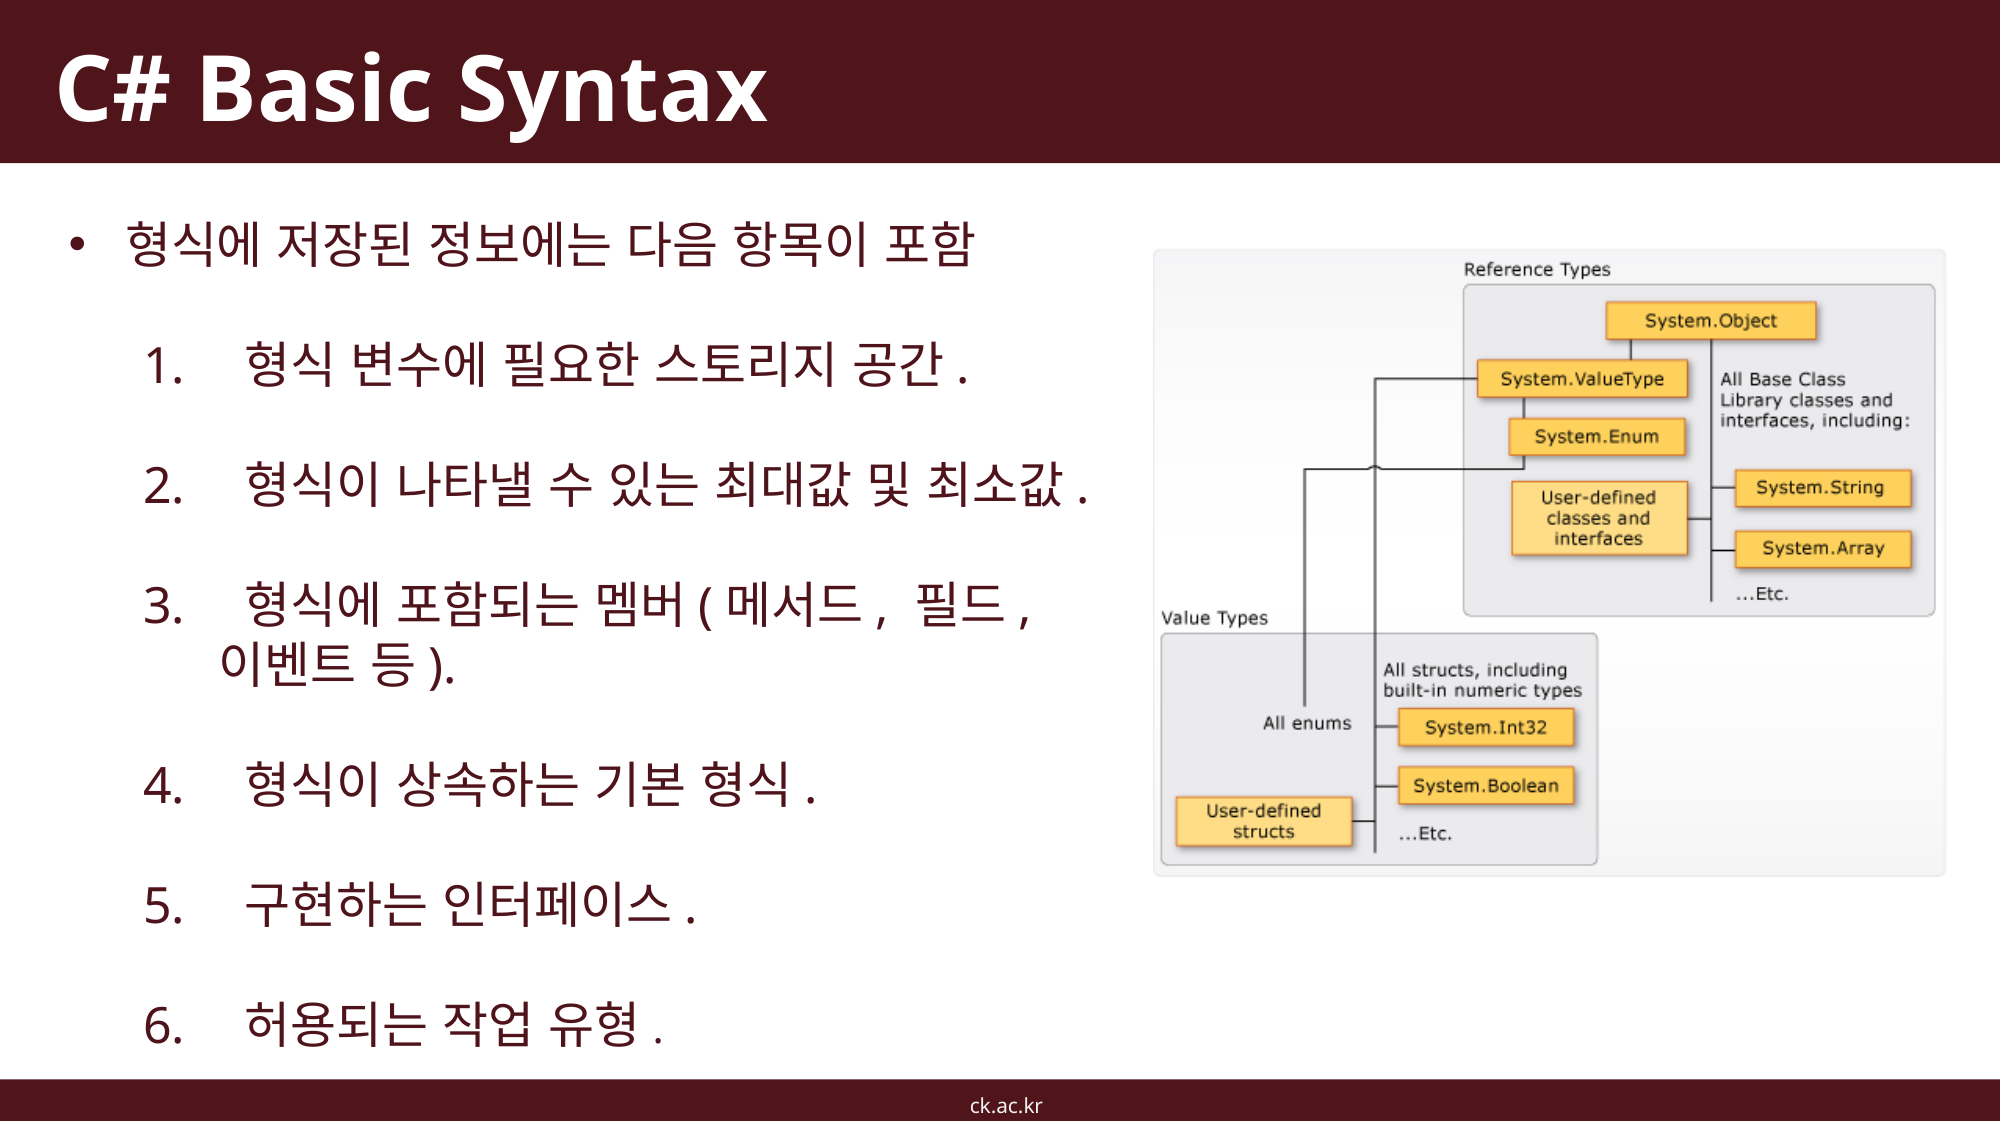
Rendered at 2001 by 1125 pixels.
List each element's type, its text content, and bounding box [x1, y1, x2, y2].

text_box 형식에 저장된 정보에는 다음 항목이 포함 형식 변수에 필요한 스토리지 공간. 형식이 나타낼 수 있는 최대값 및 최소값. 형식에 포함되는 멤버(메서드, 필드, 이벤트 등). 형식이 상속하는 기본 형식. 구현하는 인터페이스. 허용되는 작업 유형. [53, 205, 1112, 1106]
title C# Basic Syntax [39, 34, 1978, 149]
picture [1153, 248, 1947, 877]
footer ck.ac.kr [949, 1084, 1064, 1125]
